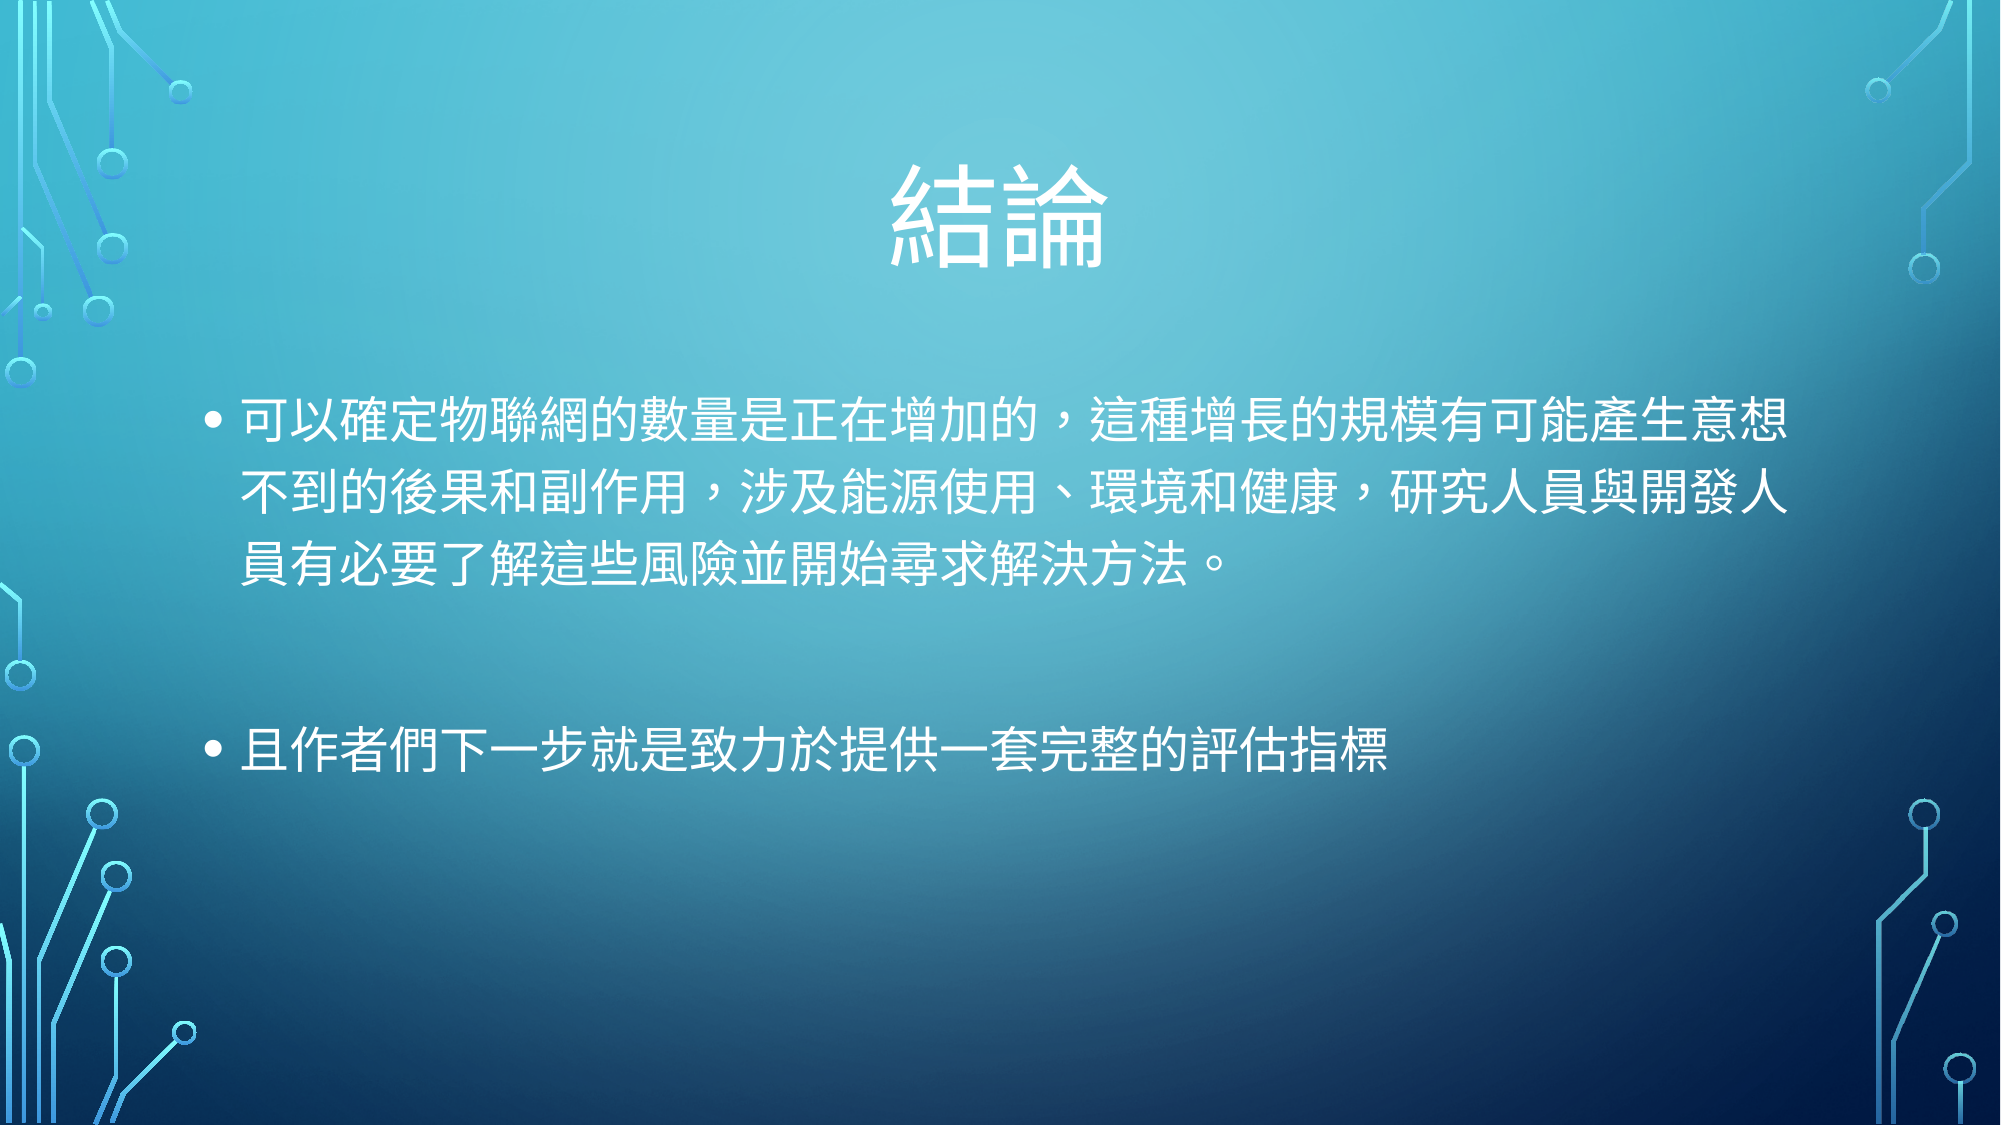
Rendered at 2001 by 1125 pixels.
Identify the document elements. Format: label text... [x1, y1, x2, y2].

list 可以確定物聯網的數量是正在增加的，這種增長的規模有可能產生意想不到的後果和副作用，涉及能源使用、環境和健康，研究人員與開發人員有必要了解這些風險並開始尋求解決方法。 且作者們下一步就是致力於提供一套完整的評估指標 [187, 369, 1813, 950]
title 結論 [187, 101, 1813, 344]
